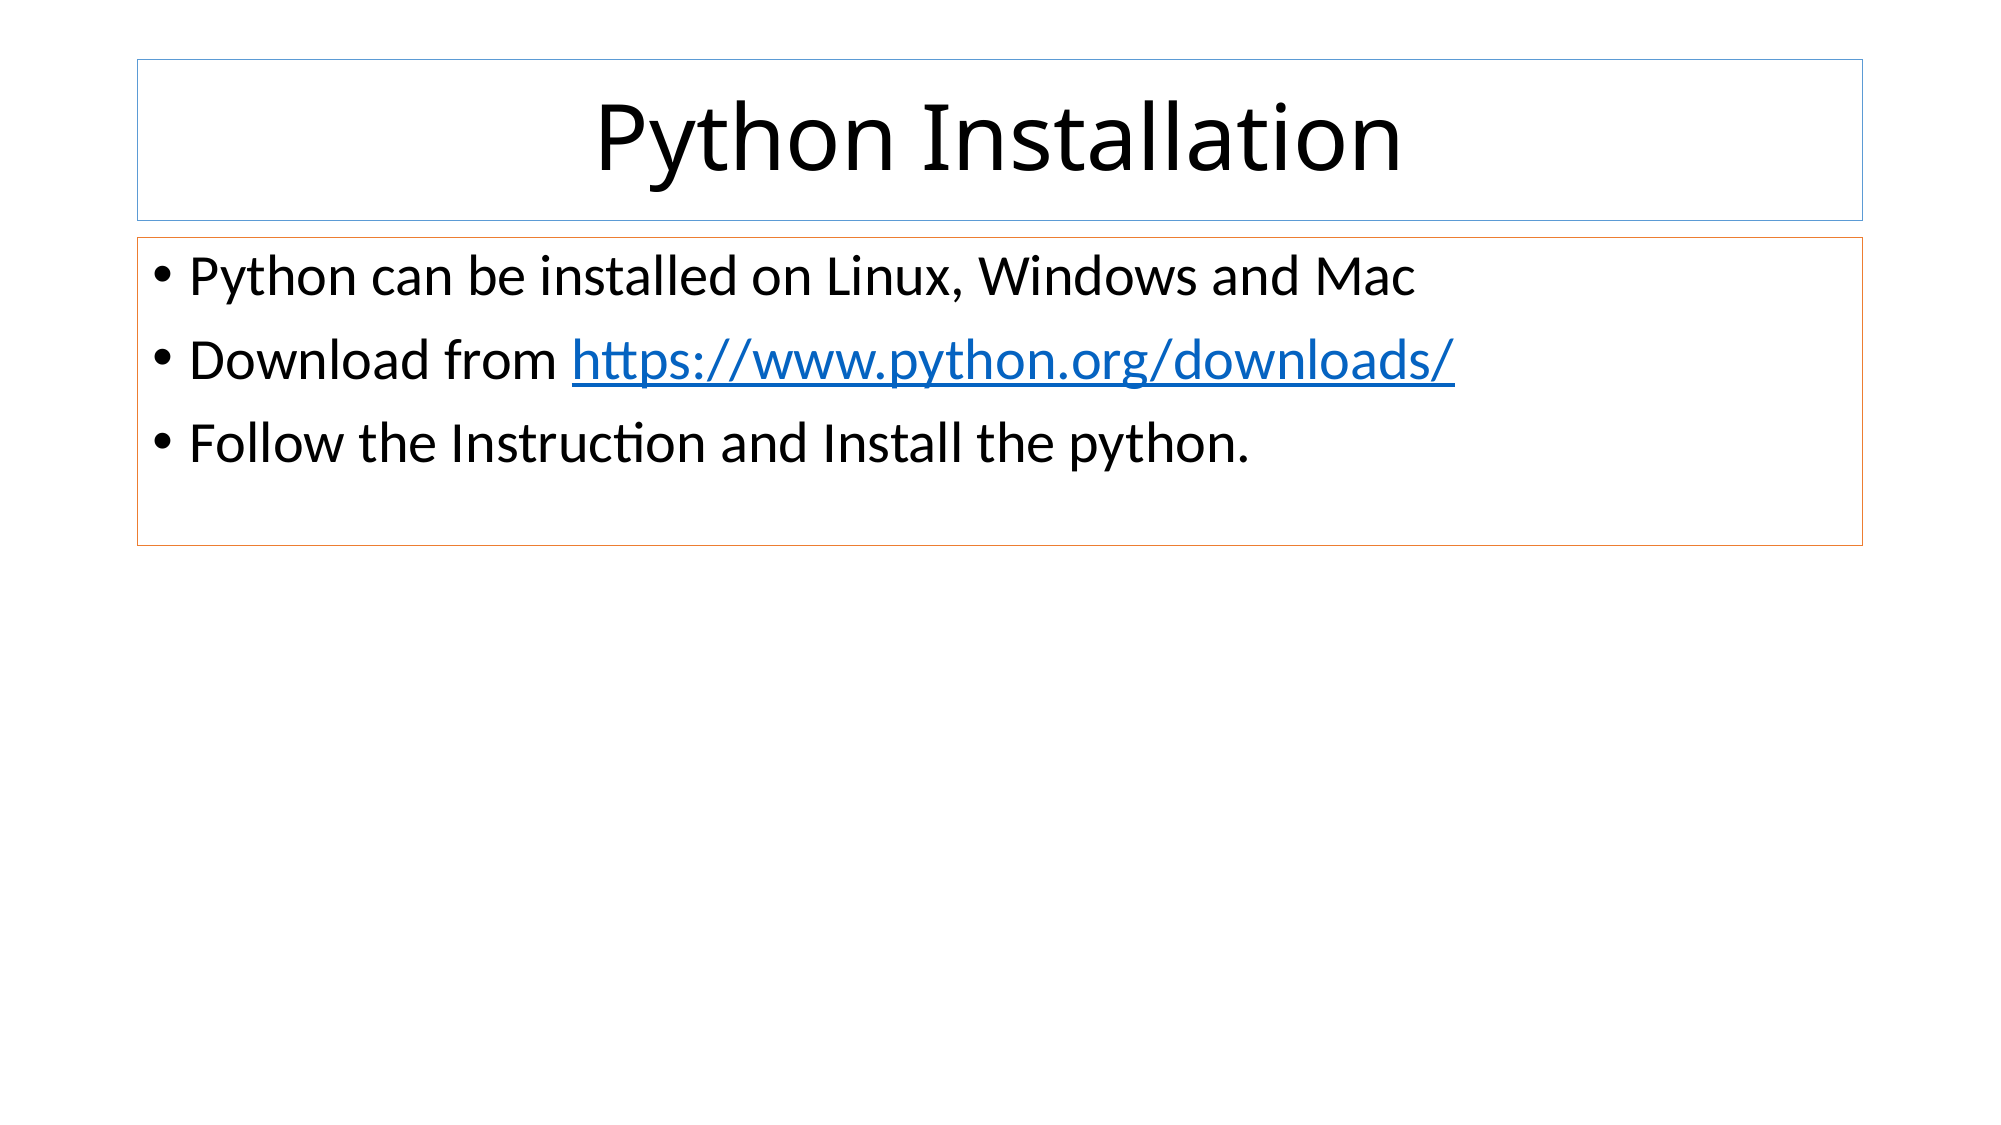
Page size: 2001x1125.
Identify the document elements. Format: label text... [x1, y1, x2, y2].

list Python can be installed on Linux, Windows and Mac Download from https://www.python.org/downloads/ Follow the Instruction and Install the python. [137, 237, 1863, 546]
title Python Installation [137, 59, 1863, 221]
